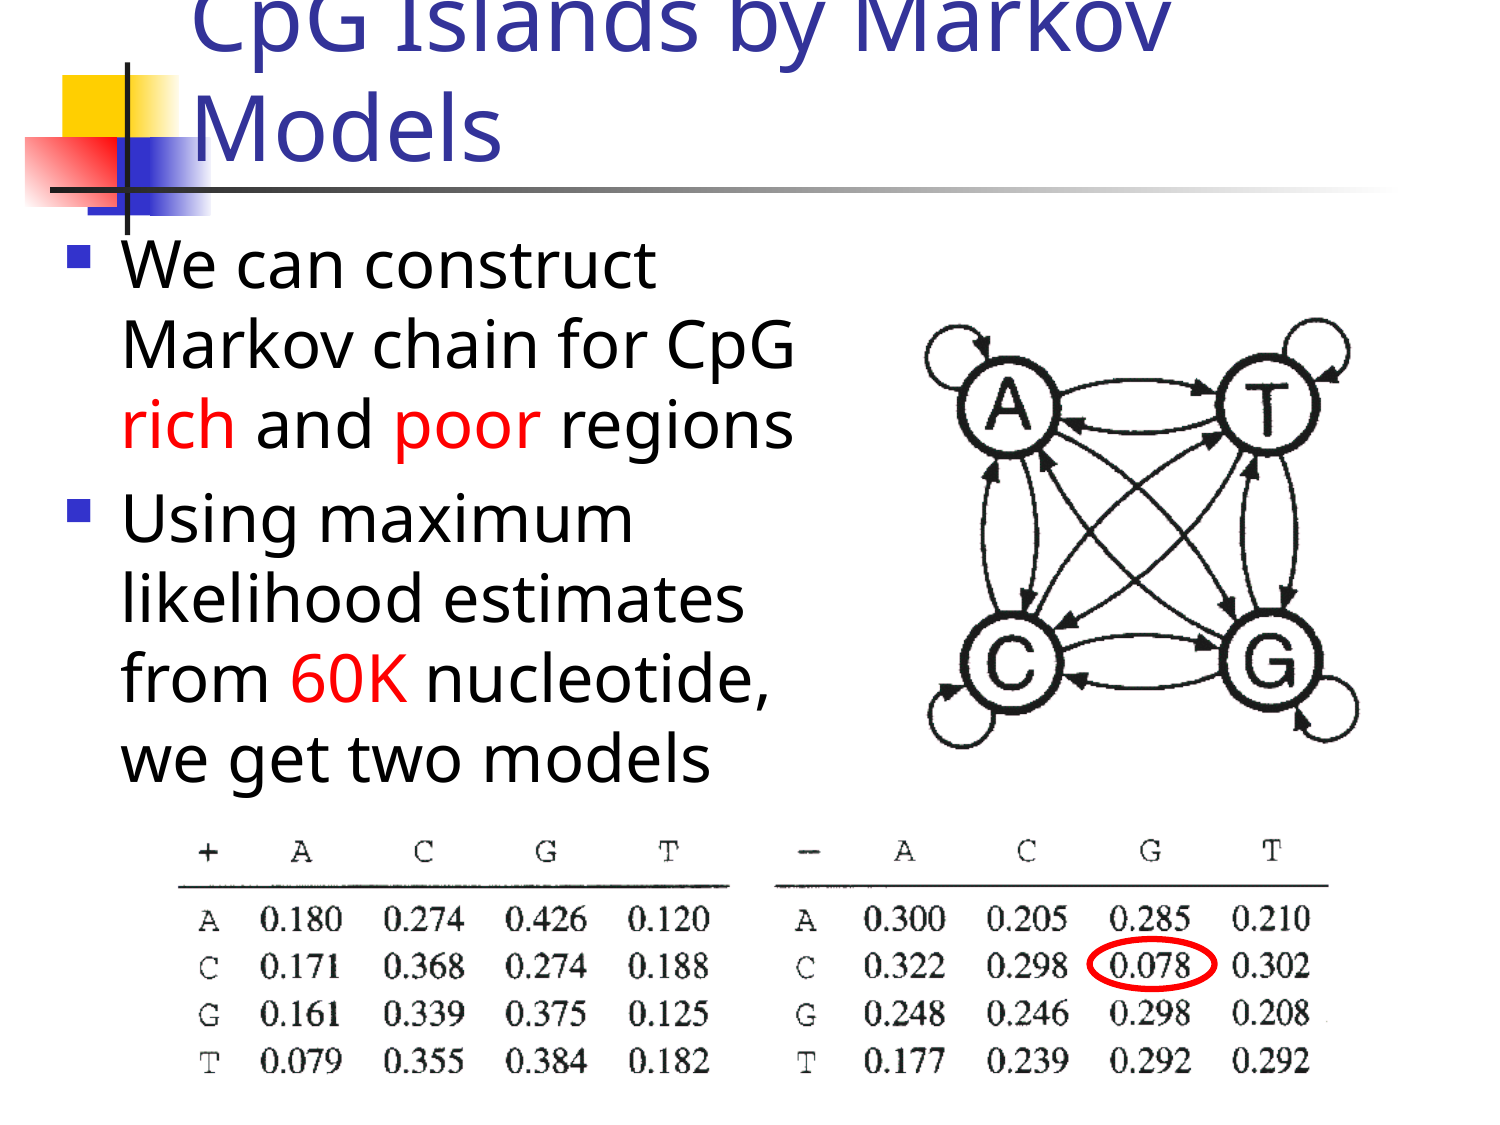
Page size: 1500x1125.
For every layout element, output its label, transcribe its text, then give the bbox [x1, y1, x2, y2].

title CpG Islands by Markov Models [174, 0, 1454, 188]
picture [151, 181, 1500, 1112]
list We can construct Markov chain for CpG rich and poor regions Using maximum likelihood estimates from 60K nucleotide, we get two models [49, 215, 819, 1054]
